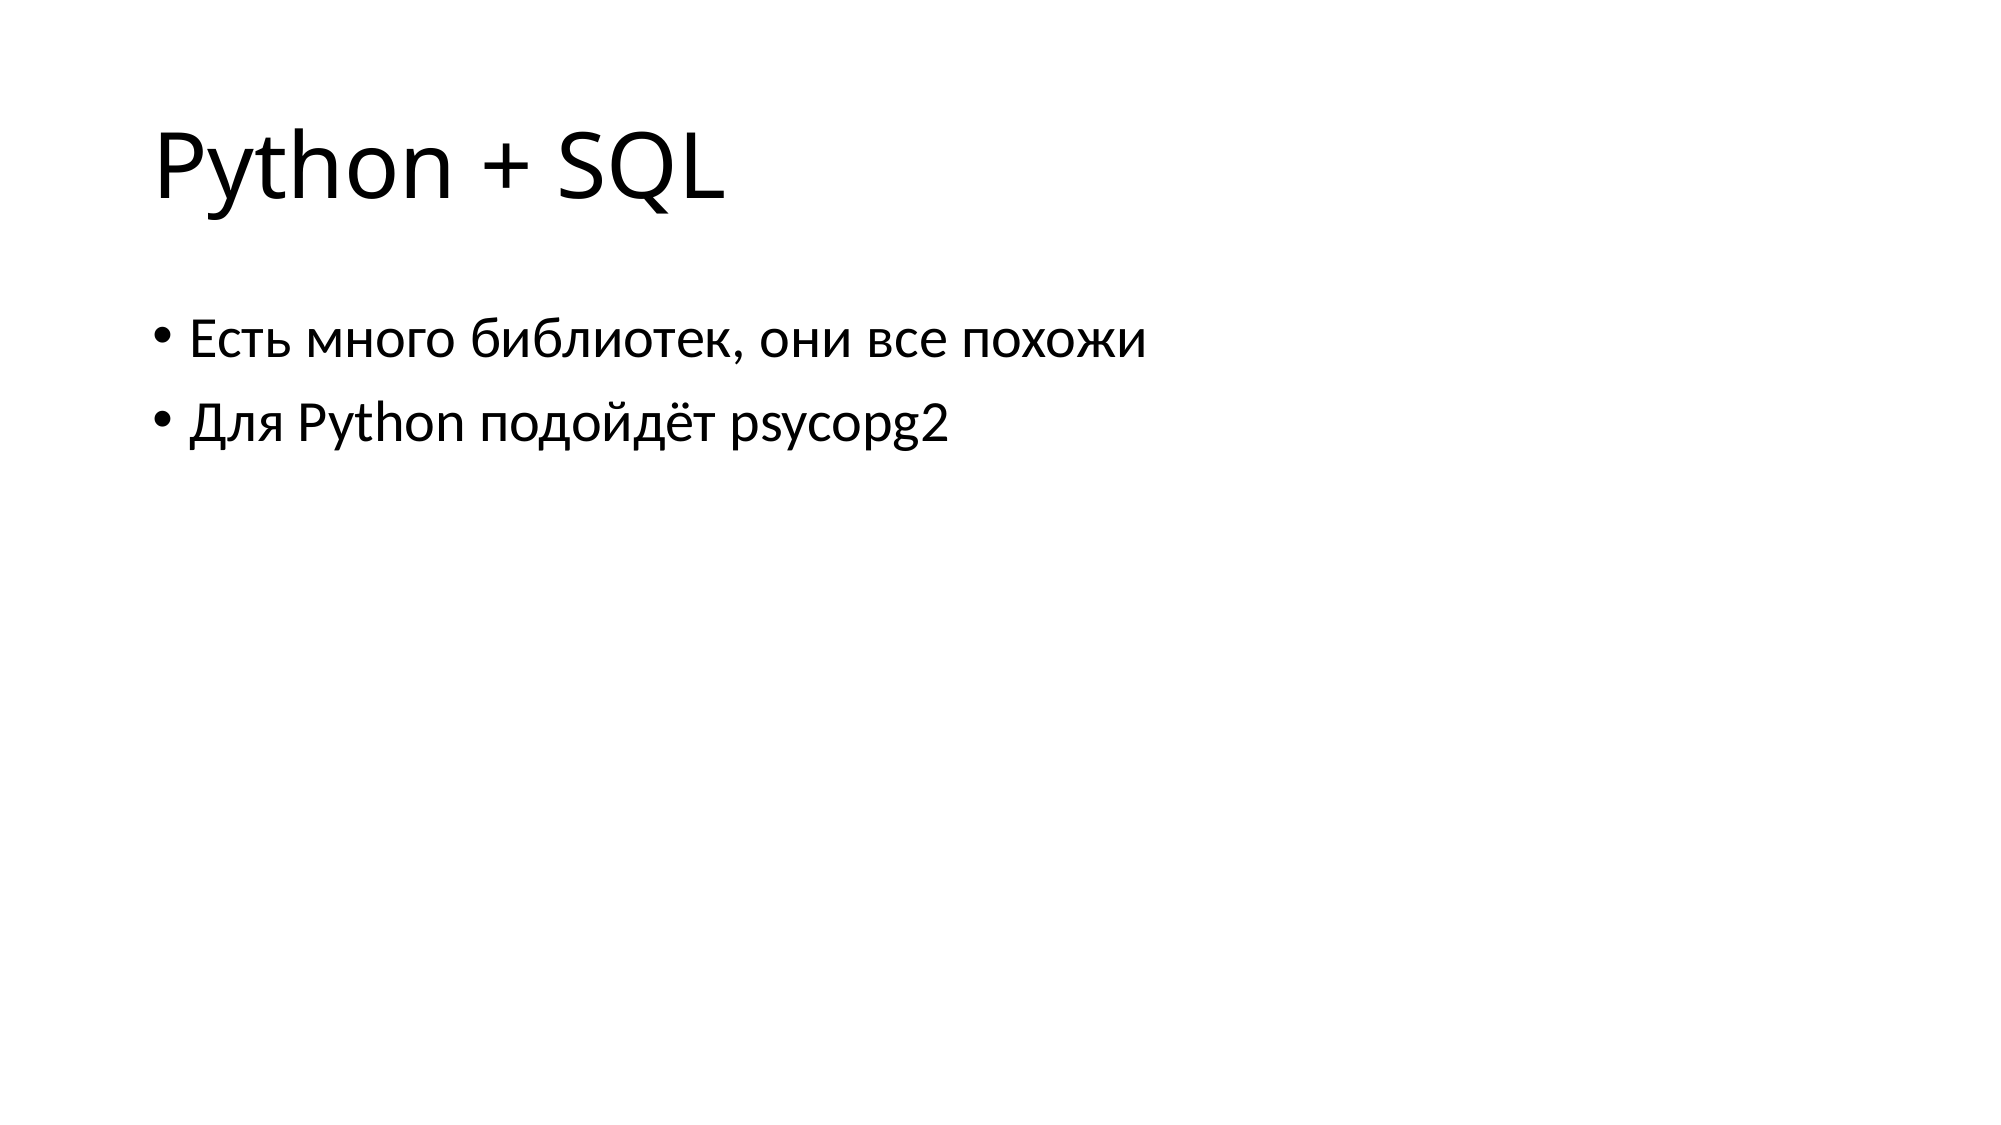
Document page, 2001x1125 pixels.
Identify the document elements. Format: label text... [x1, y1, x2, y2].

list Есть много библиотек, они все похожи Для Python подойдёт psycopg2 [137, 299, 1863, 1014]
title Python + SQL [137, 59, 1863, 278]
